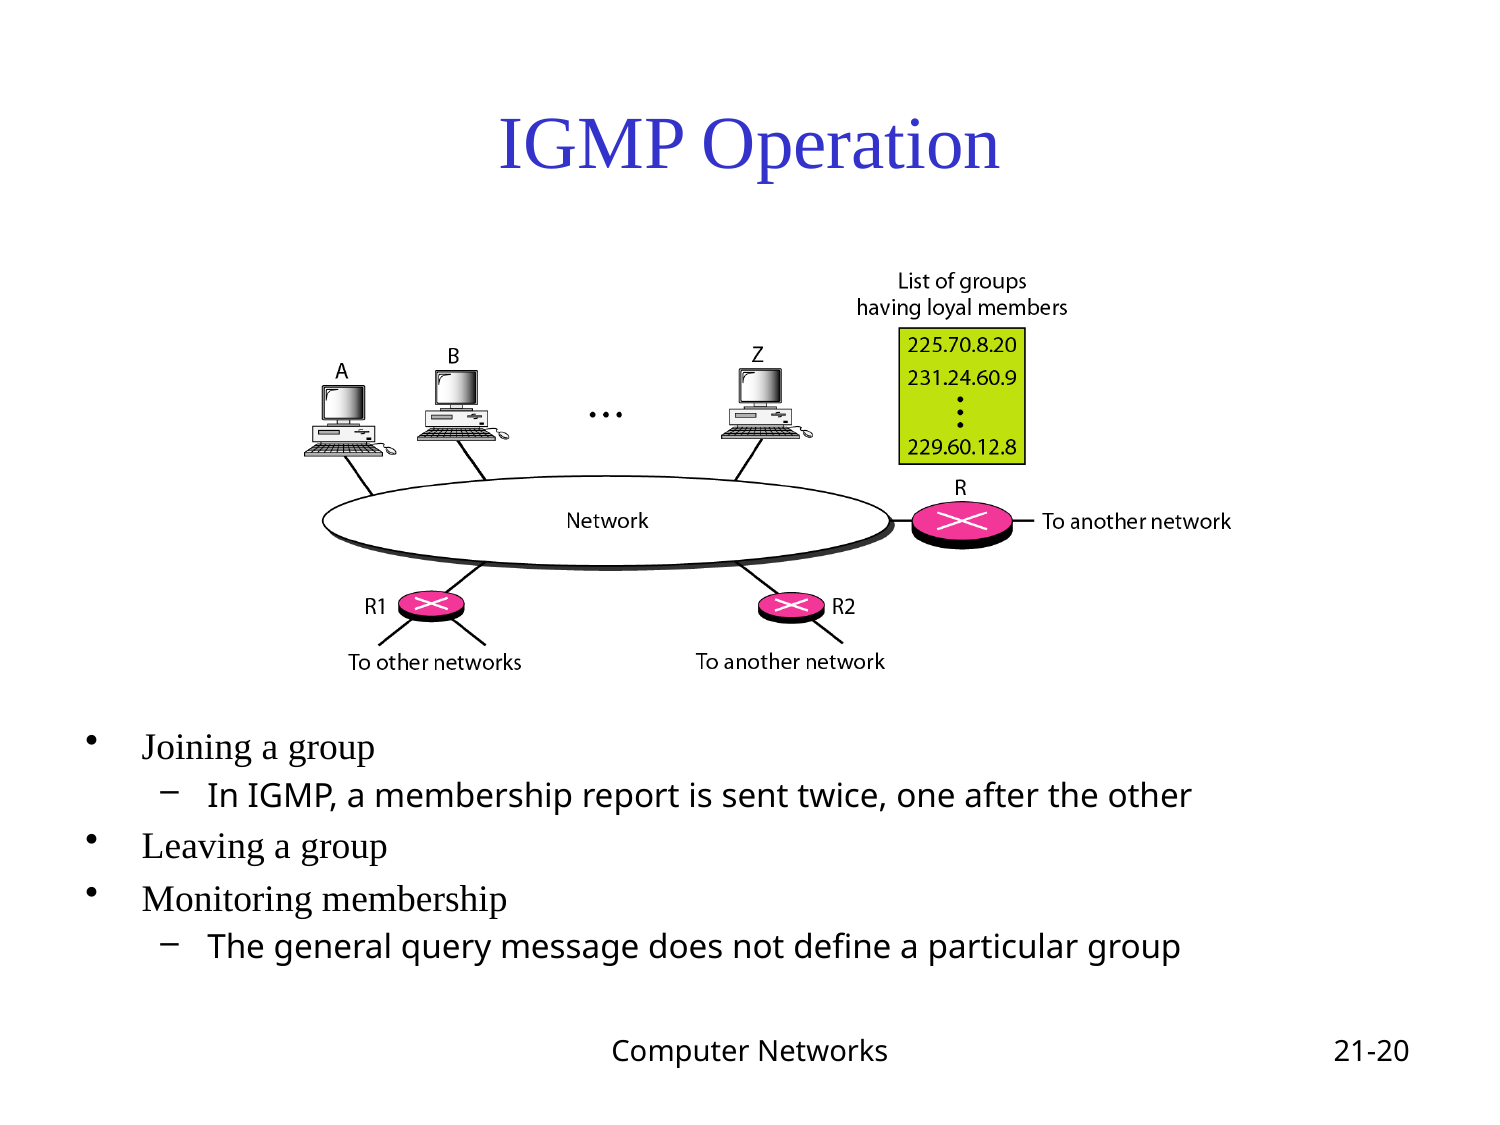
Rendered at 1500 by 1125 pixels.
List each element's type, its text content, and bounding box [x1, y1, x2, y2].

footer Computer Networks [512, 1024, 988, 1103]
title IGMP Operation [75, 45, 1425, 233]
list Joining a group In IGMP, a membership report is sent twice, one after the other Leaving a group Monitoring membership The general query message does not define a particular group [70, 714, 1421, 992]
picture [304, 269, 1231, 677]
slide_number 21-20 [1074, 1024, 1426, 1103]
